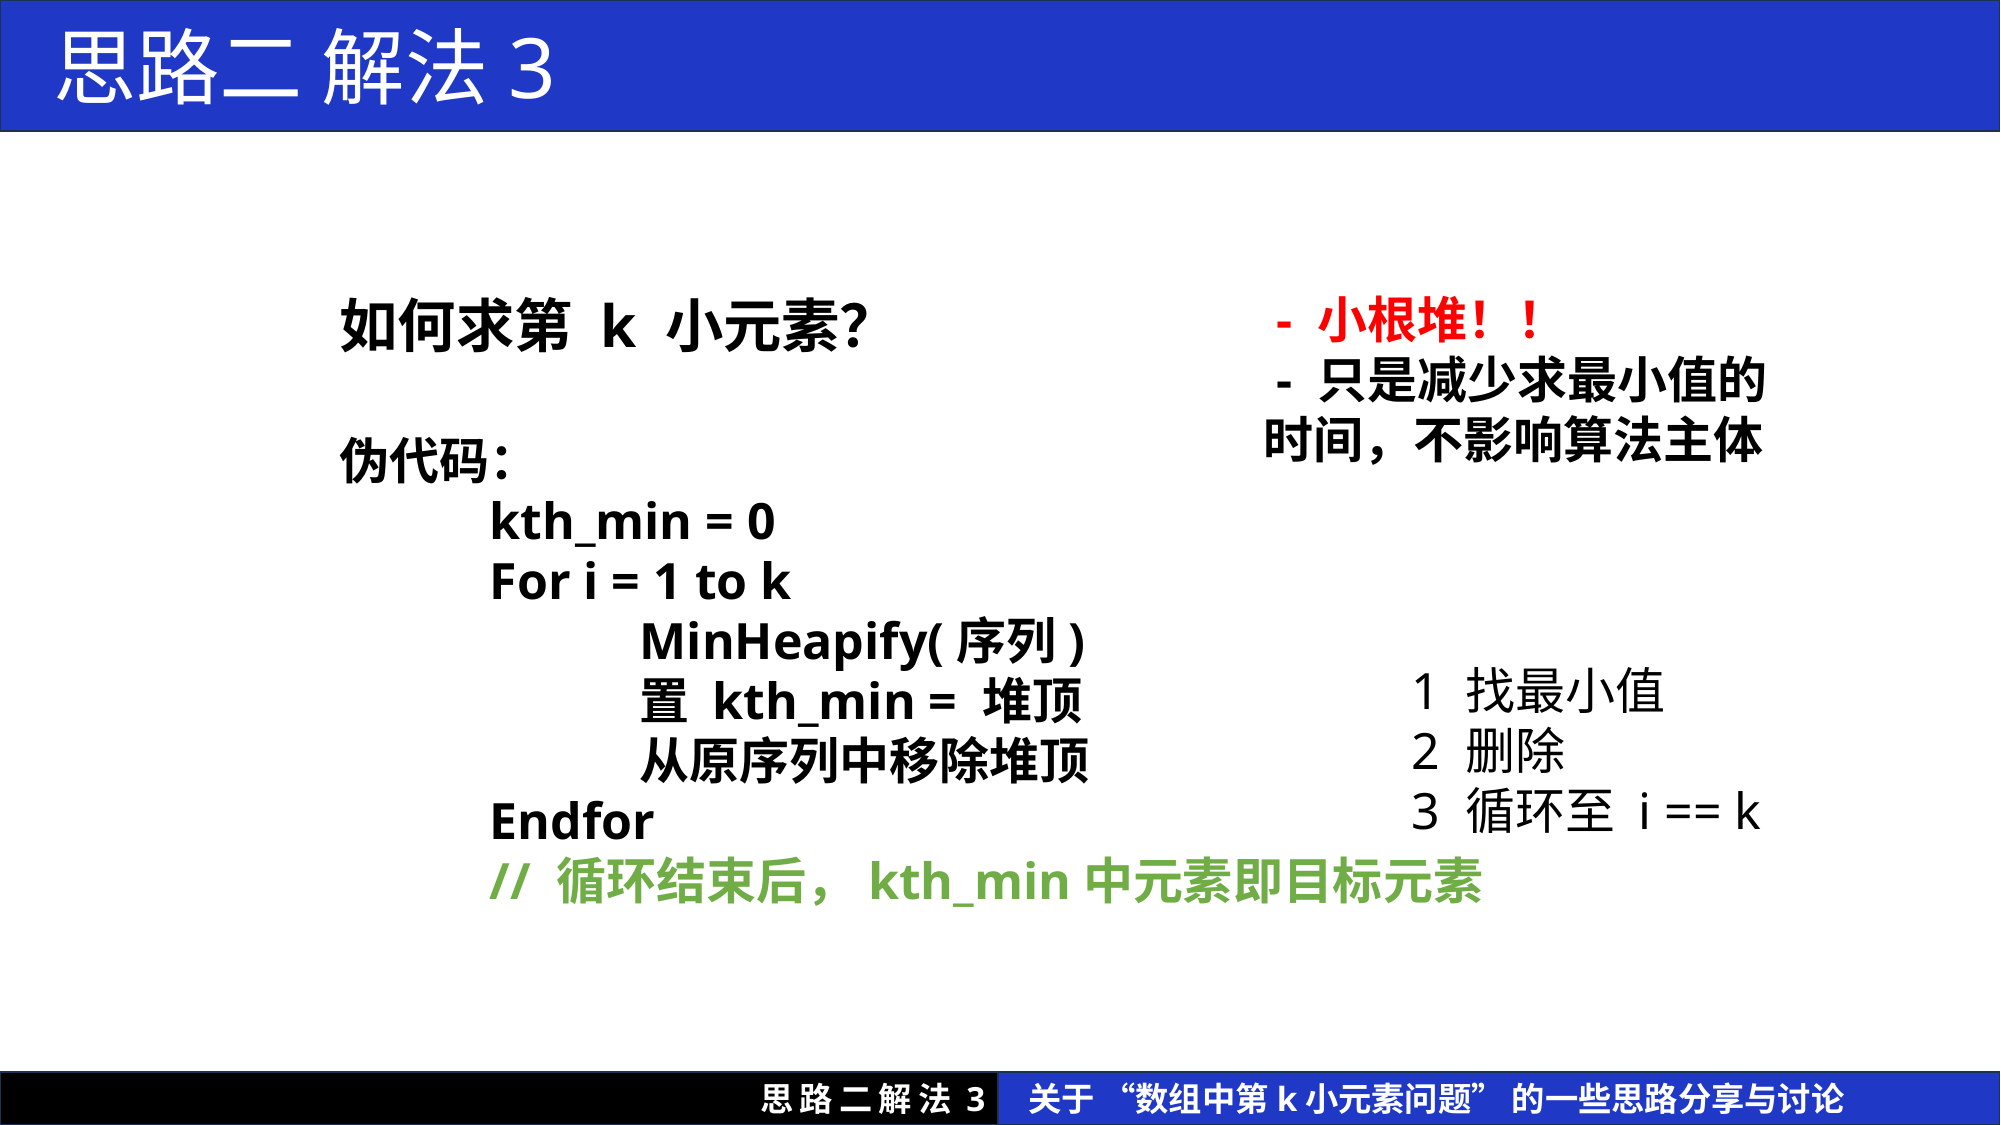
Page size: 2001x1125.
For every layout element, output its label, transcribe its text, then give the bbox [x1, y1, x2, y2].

text_box 1 找最小值 2 删除 3 循环至 i == k [1397, 607, 1824, 892]
text_box 如何求第 k 小元素？ [324, 281, 1171, 367]
text_box 伪代码： kth_min = 0 For i = 1 to k MinHeapify(序列) 置 kth_min = 堆顶 从原序列中移除堆顶 Endfor // 循环结束后，kth_min中元素即目标元素 [324, 422, 1781, 917]
text_box 关于 “数组中第k小元素问题” 的一些思路分享与讨论 [997, 1071, 2000, 1125]
text_box 思路二解法3 [0, 1071, 997, 1125]
text_box 思路二 解法3 [0, 0, 2000, 132]
text_box - 小根堆！！ - 只是减少求最小值的时间，不影响算法主体 [1248, 281, 1808, 477]
